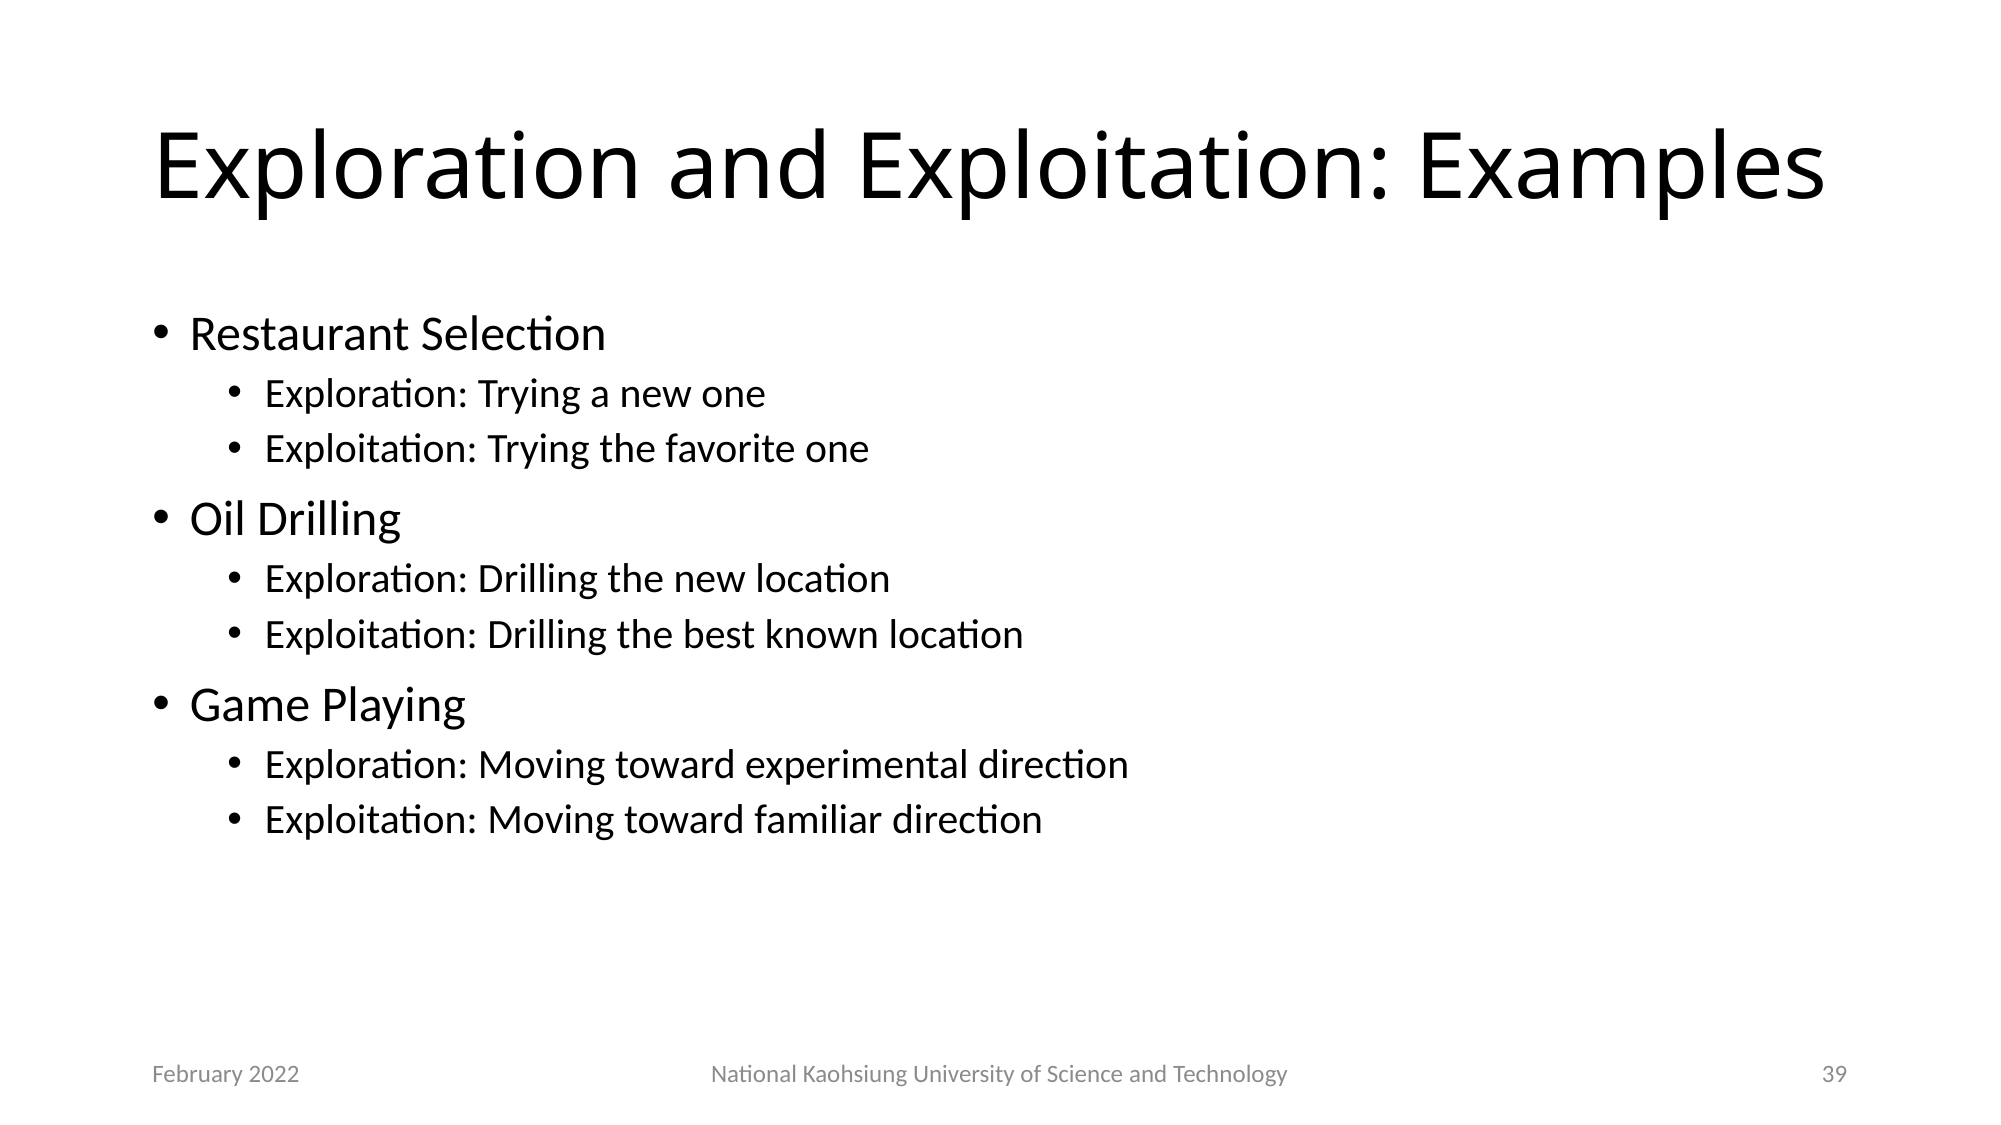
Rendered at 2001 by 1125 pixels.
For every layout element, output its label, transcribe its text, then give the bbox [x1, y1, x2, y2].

list Restaurant Selection Exploration: Trying a new one Exploitation: Trying the favorite one Oil Drilling Exploration: Drilling the new location Exploitation: Drilling the best known location Game Playing Exploration: Moving toward experimental direction Exploitation: Moving toward familiar direction [137, 299, 1863, 1014]
footer National Kaohsiung University of Science and Technology [662, 1042, 1338, 1103]
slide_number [137, 1042, 588, 1103]
title Exploration and Exploitation: Examples [137, 59, 1863, 278]
slide_number 39 [1412, 1042, 1863, 1103]
